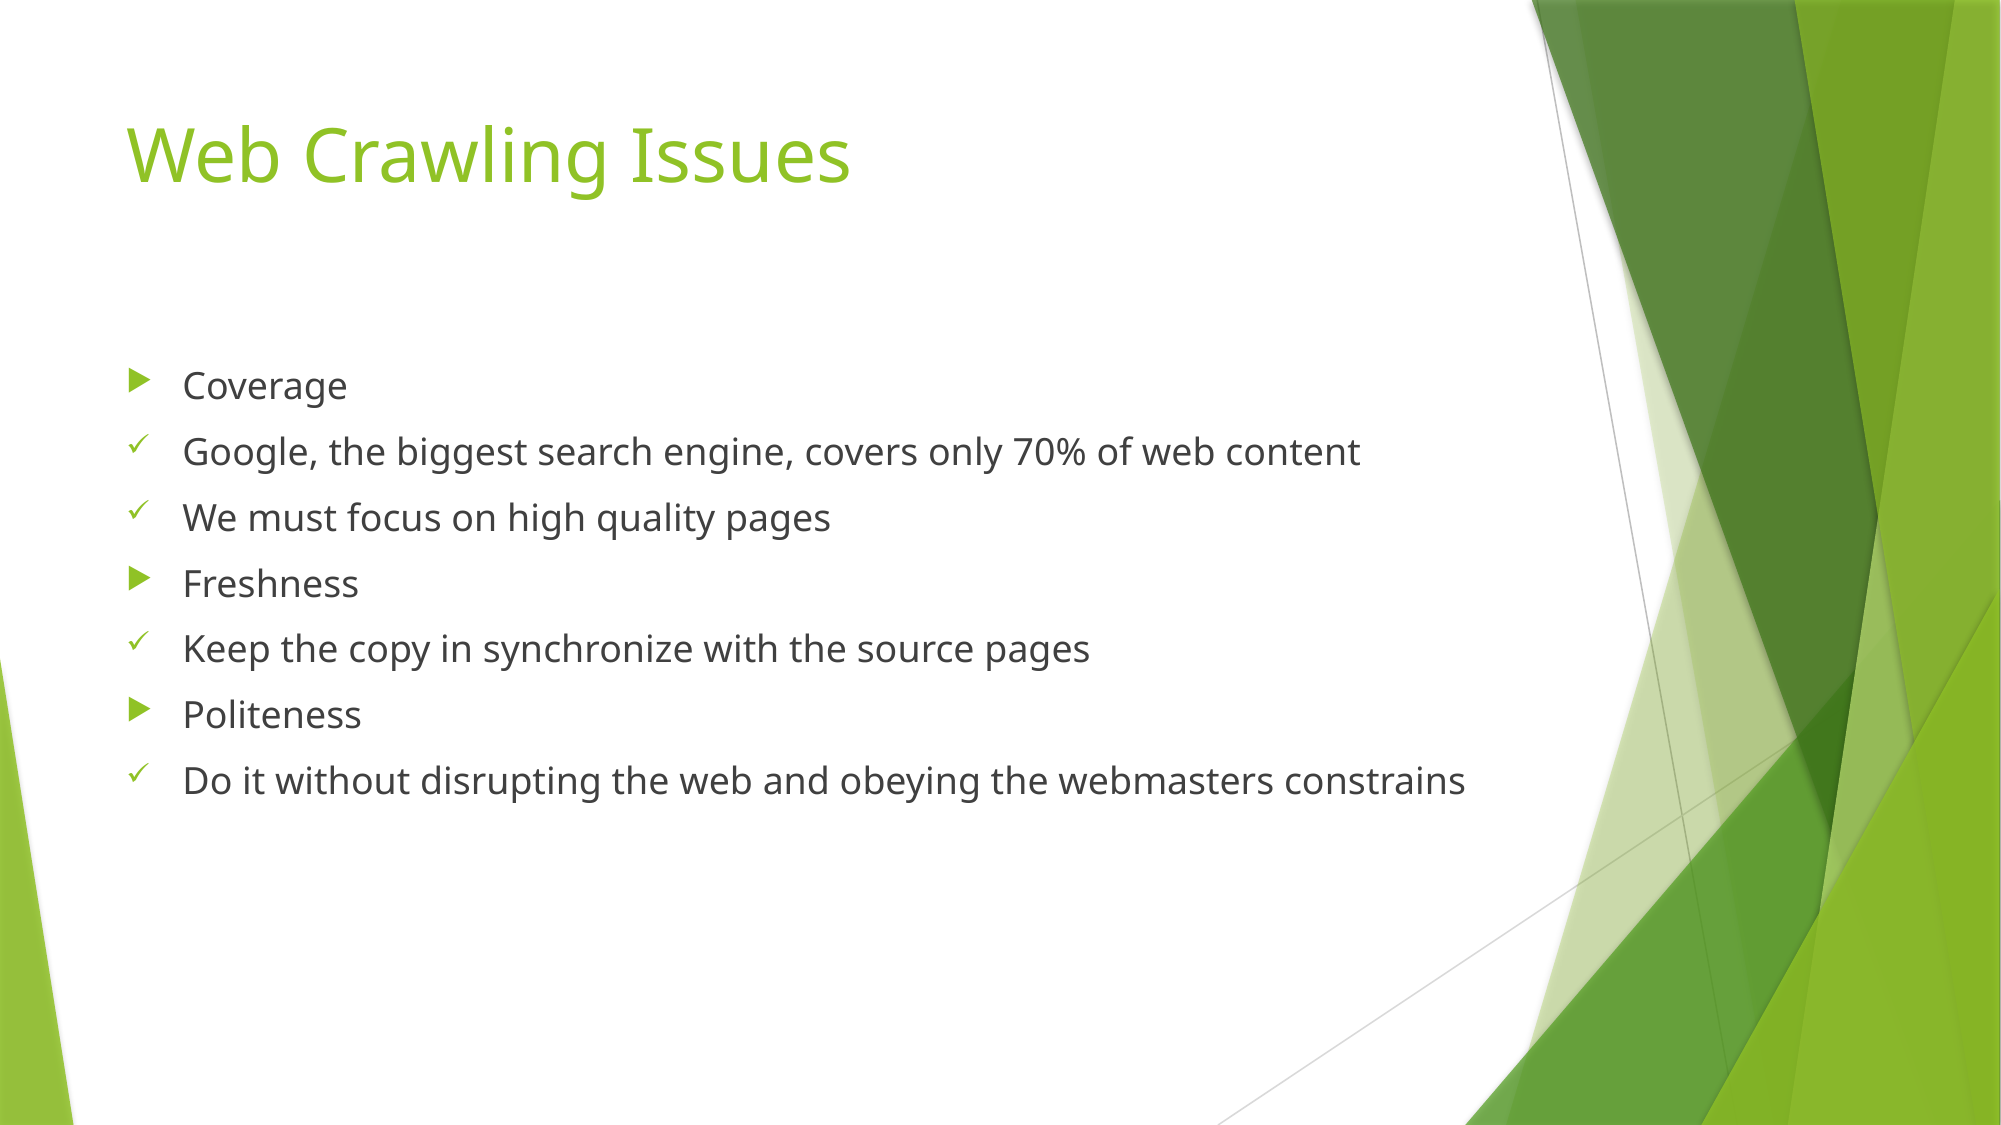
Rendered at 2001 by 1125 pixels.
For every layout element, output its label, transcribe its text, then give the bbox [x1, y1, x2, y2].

list Coverage Google, the biggest search engine, covers only 70% of web content We must focus on high quality pages Freshness Keep the copy in synchronize with the source pages Politeness Do it without disrupting the web and obeying the webmasters constrains [111, 354, 1522, 992]
title Web Crawling Issues [111, 99, 1522, 317]
